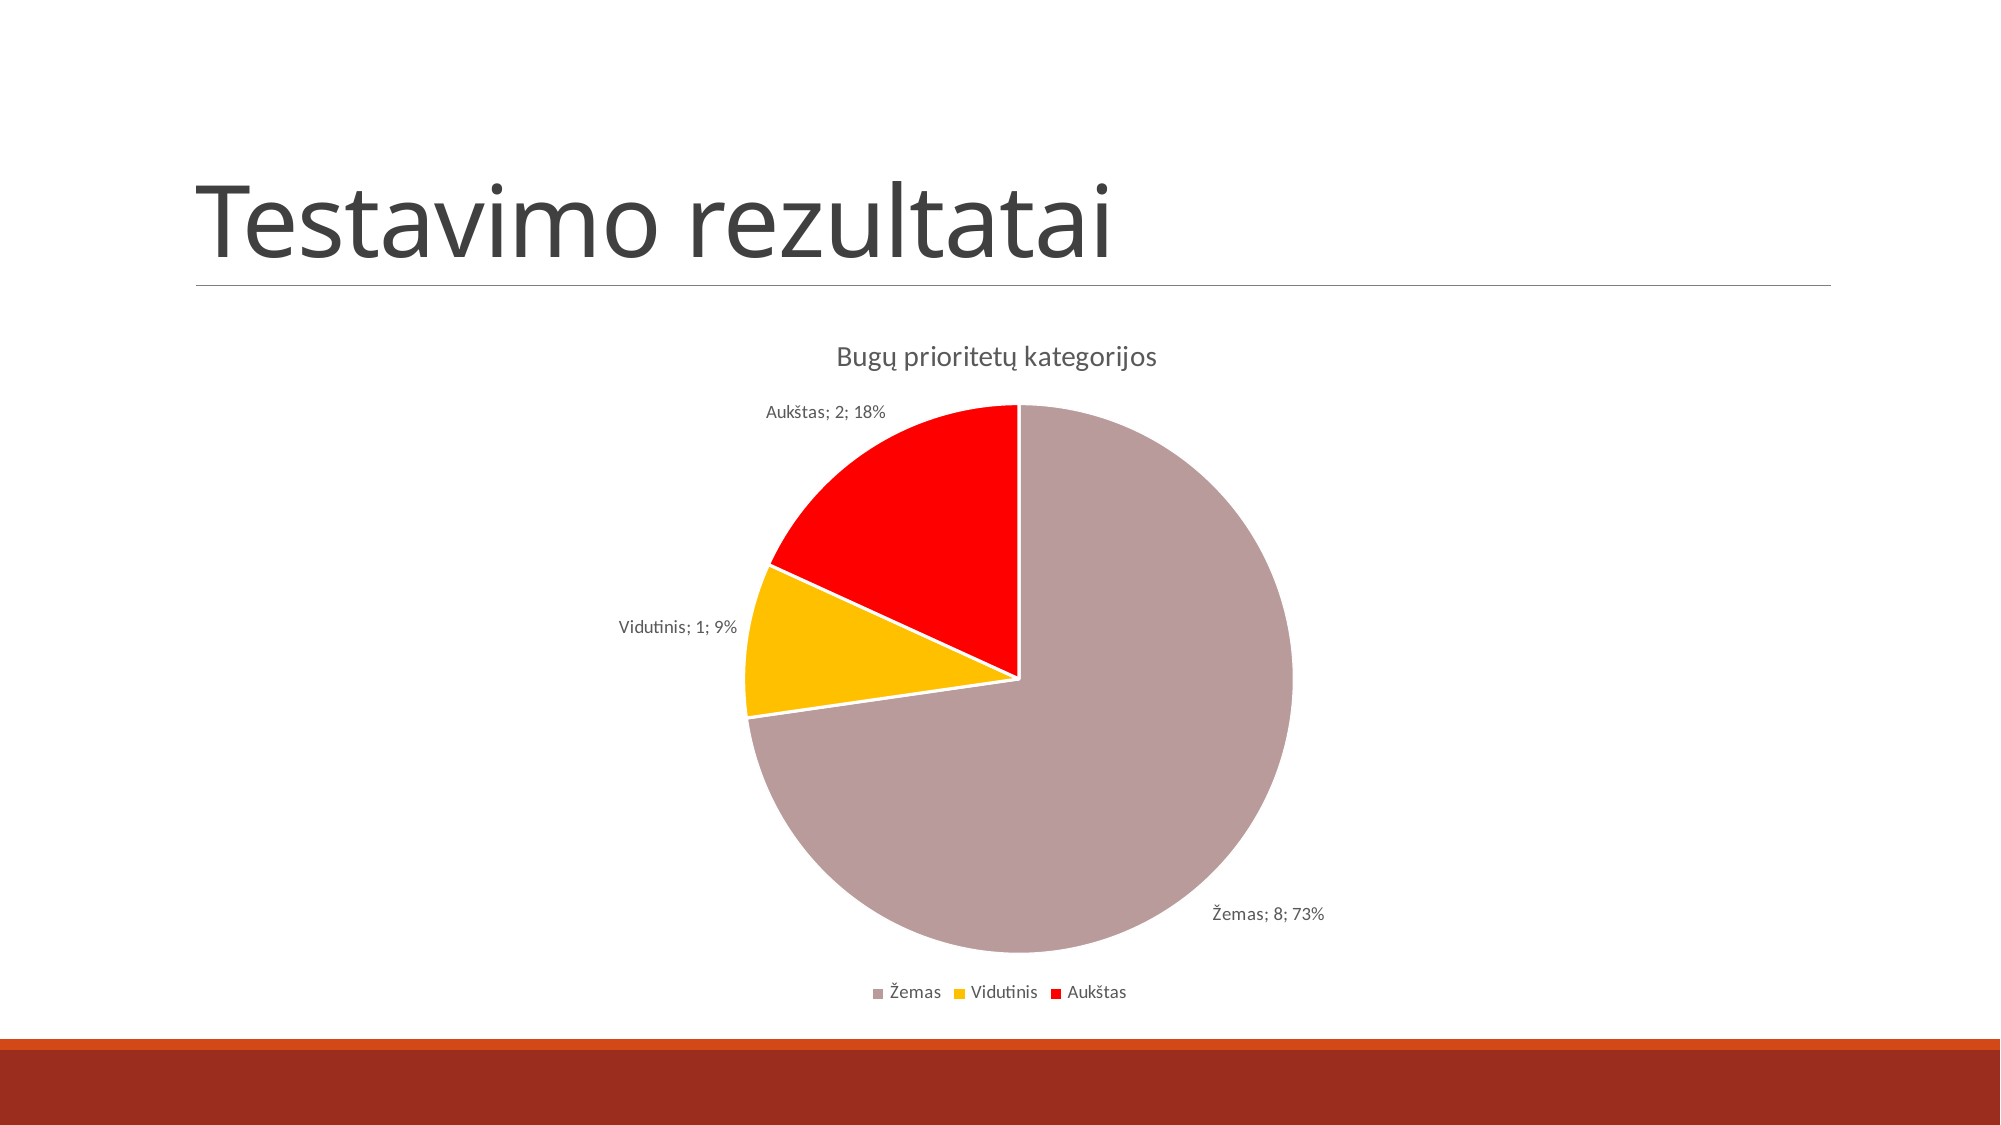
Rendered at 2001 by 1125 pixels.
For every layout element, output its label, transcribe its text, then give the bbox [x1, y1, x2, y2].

title Testavimo rezultatai [180, 47, 1830, 285]
chart [143, 313, 1857, 1011]
